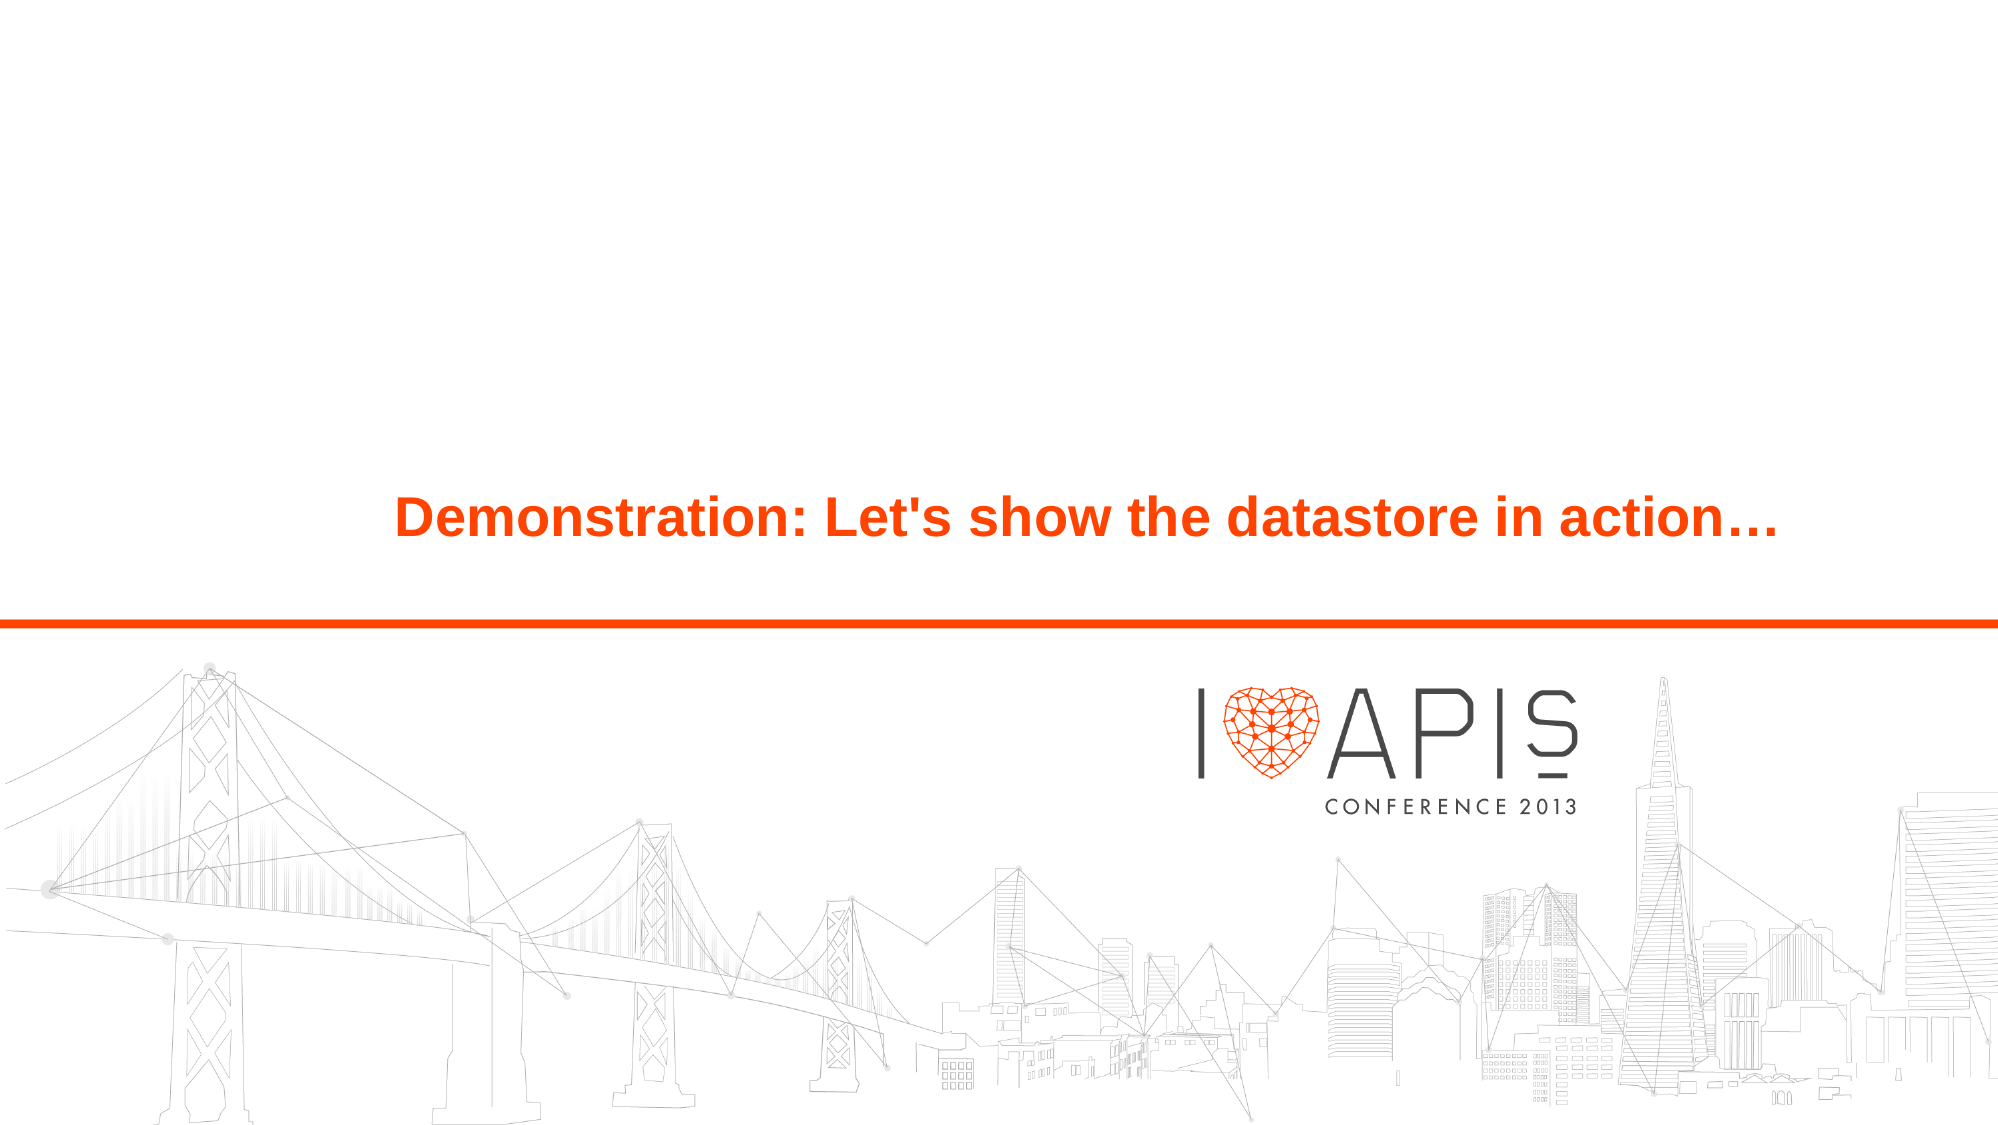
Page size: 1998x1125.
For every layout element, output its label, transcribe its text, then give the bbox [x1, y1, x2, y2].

picture [0, 0, 1998, 1125]
title Demonstration: Let's show the datastore in action… [124, 472, 1783, 603]
